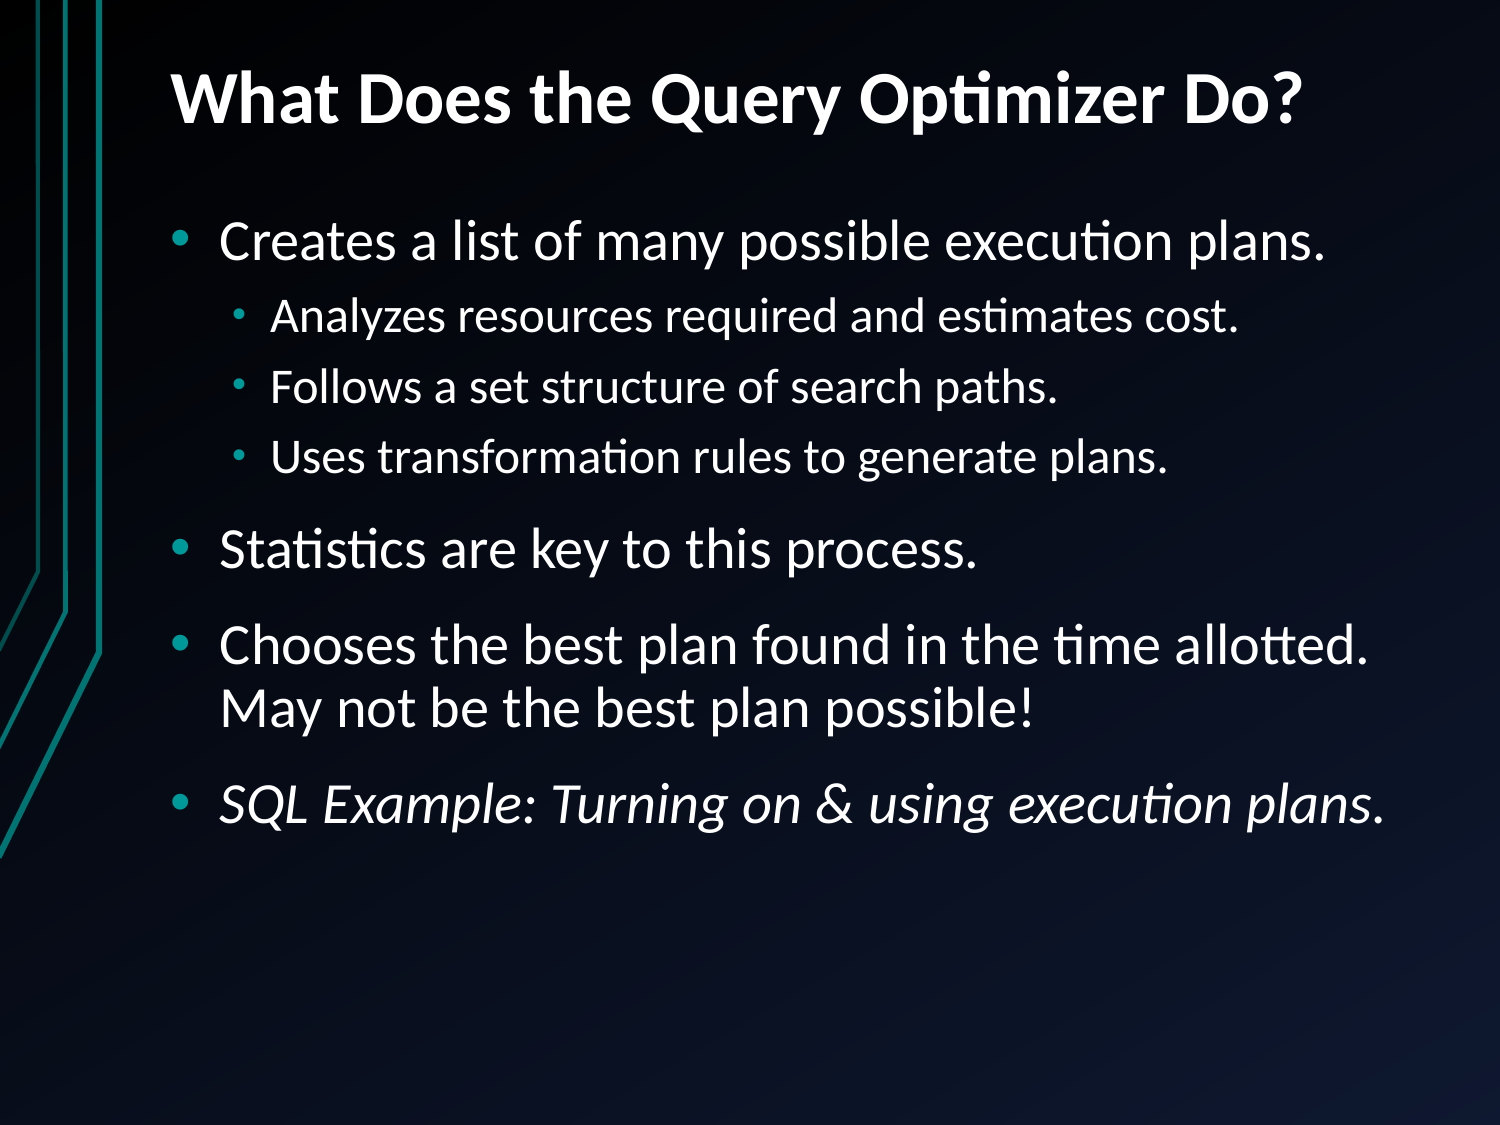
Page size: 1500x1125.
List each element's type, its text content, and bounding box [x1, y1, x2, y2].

list Creates a list of many possible execution plans. Analyzes resources required and estimates cost. Follows a set structure of search paths. Uses transformation rules to generate plans. Statistics are key to this process. Chooses the best plan found in the time allotted. May not be the best plan possible! SQL Example: Turning on & using execution plans. [150, 200, 1425, 1050]
title What Does the Query Optimizer Do? [150, 45, 1425, 150]
